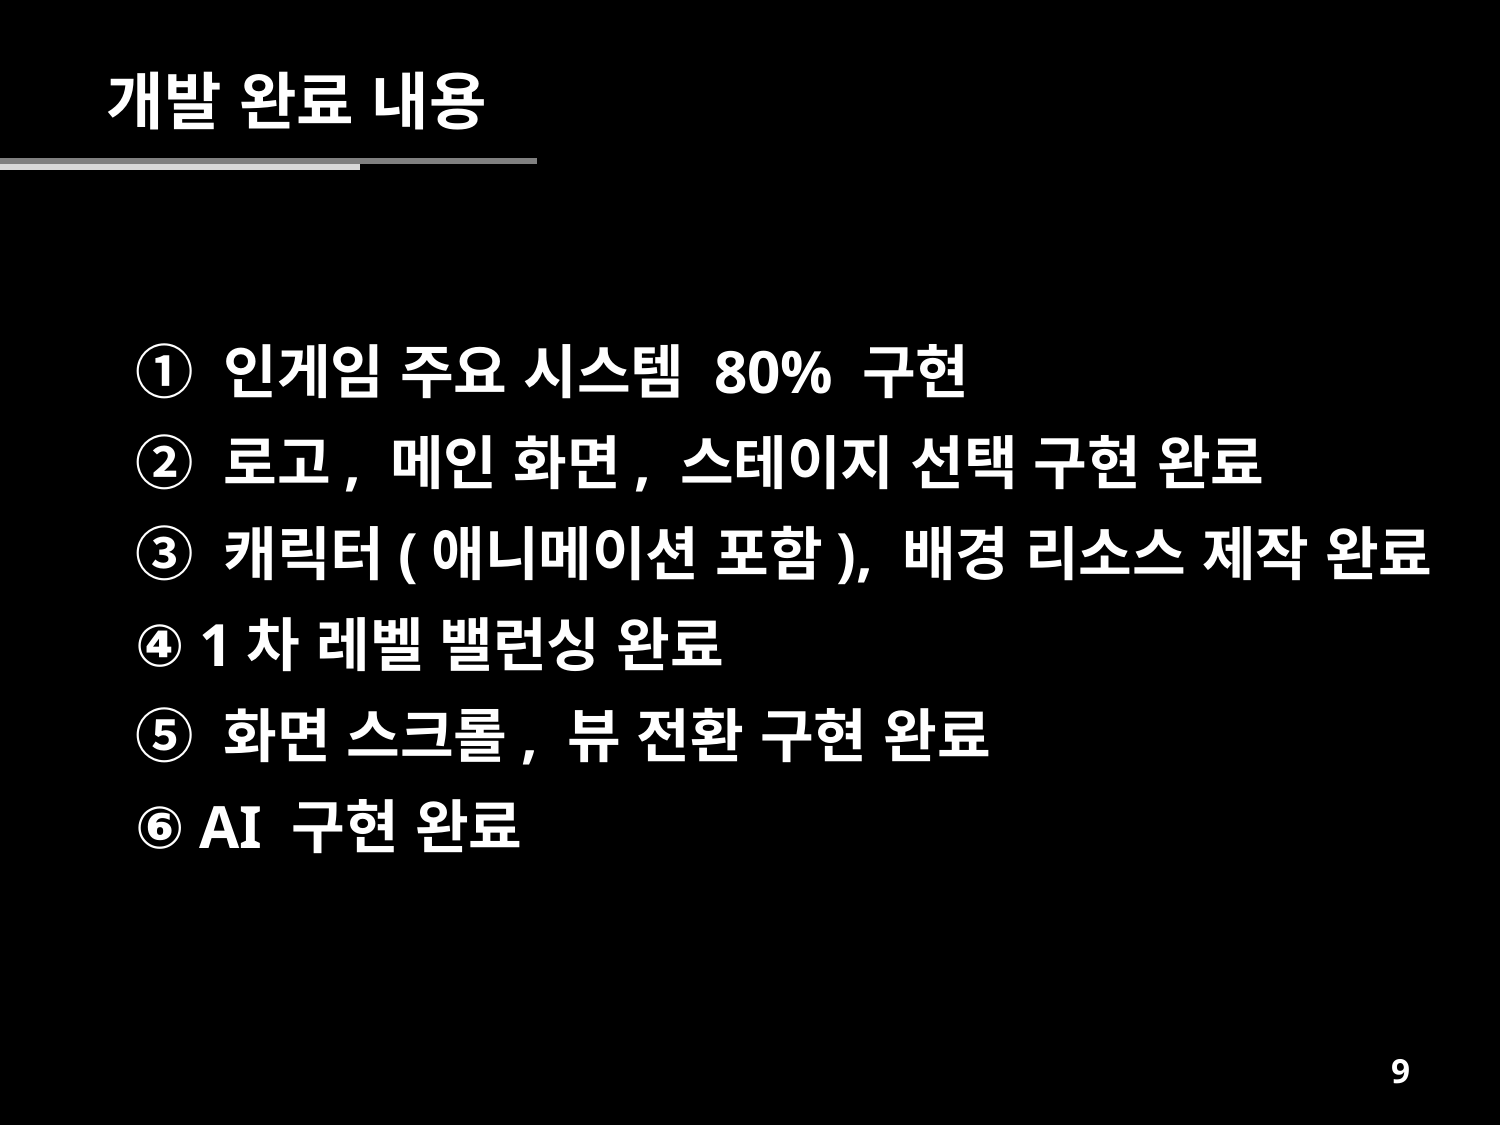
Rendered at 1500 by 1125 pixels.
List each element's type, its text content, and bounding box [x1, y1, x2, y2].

text_box 개발 완료 내용 [91, 54, 502, 145]
slide_number 8 [1074, 1042, 1425, 1103]
text_box ① 인게임 주요 시스템 80% 구현 ② 로고, 메인 화면, 스테이지 선택 구현 완료 ③ 캐릭터(애니메이션 포함), 배경 리소스 제작 완료 ④ 1차 레벨 밸런싱 완료 ⑤ 화면 스크롤, 뷰 전환 구현 완료 ⑥ AI 구현 완료 [120, 306, 1448, 868]
